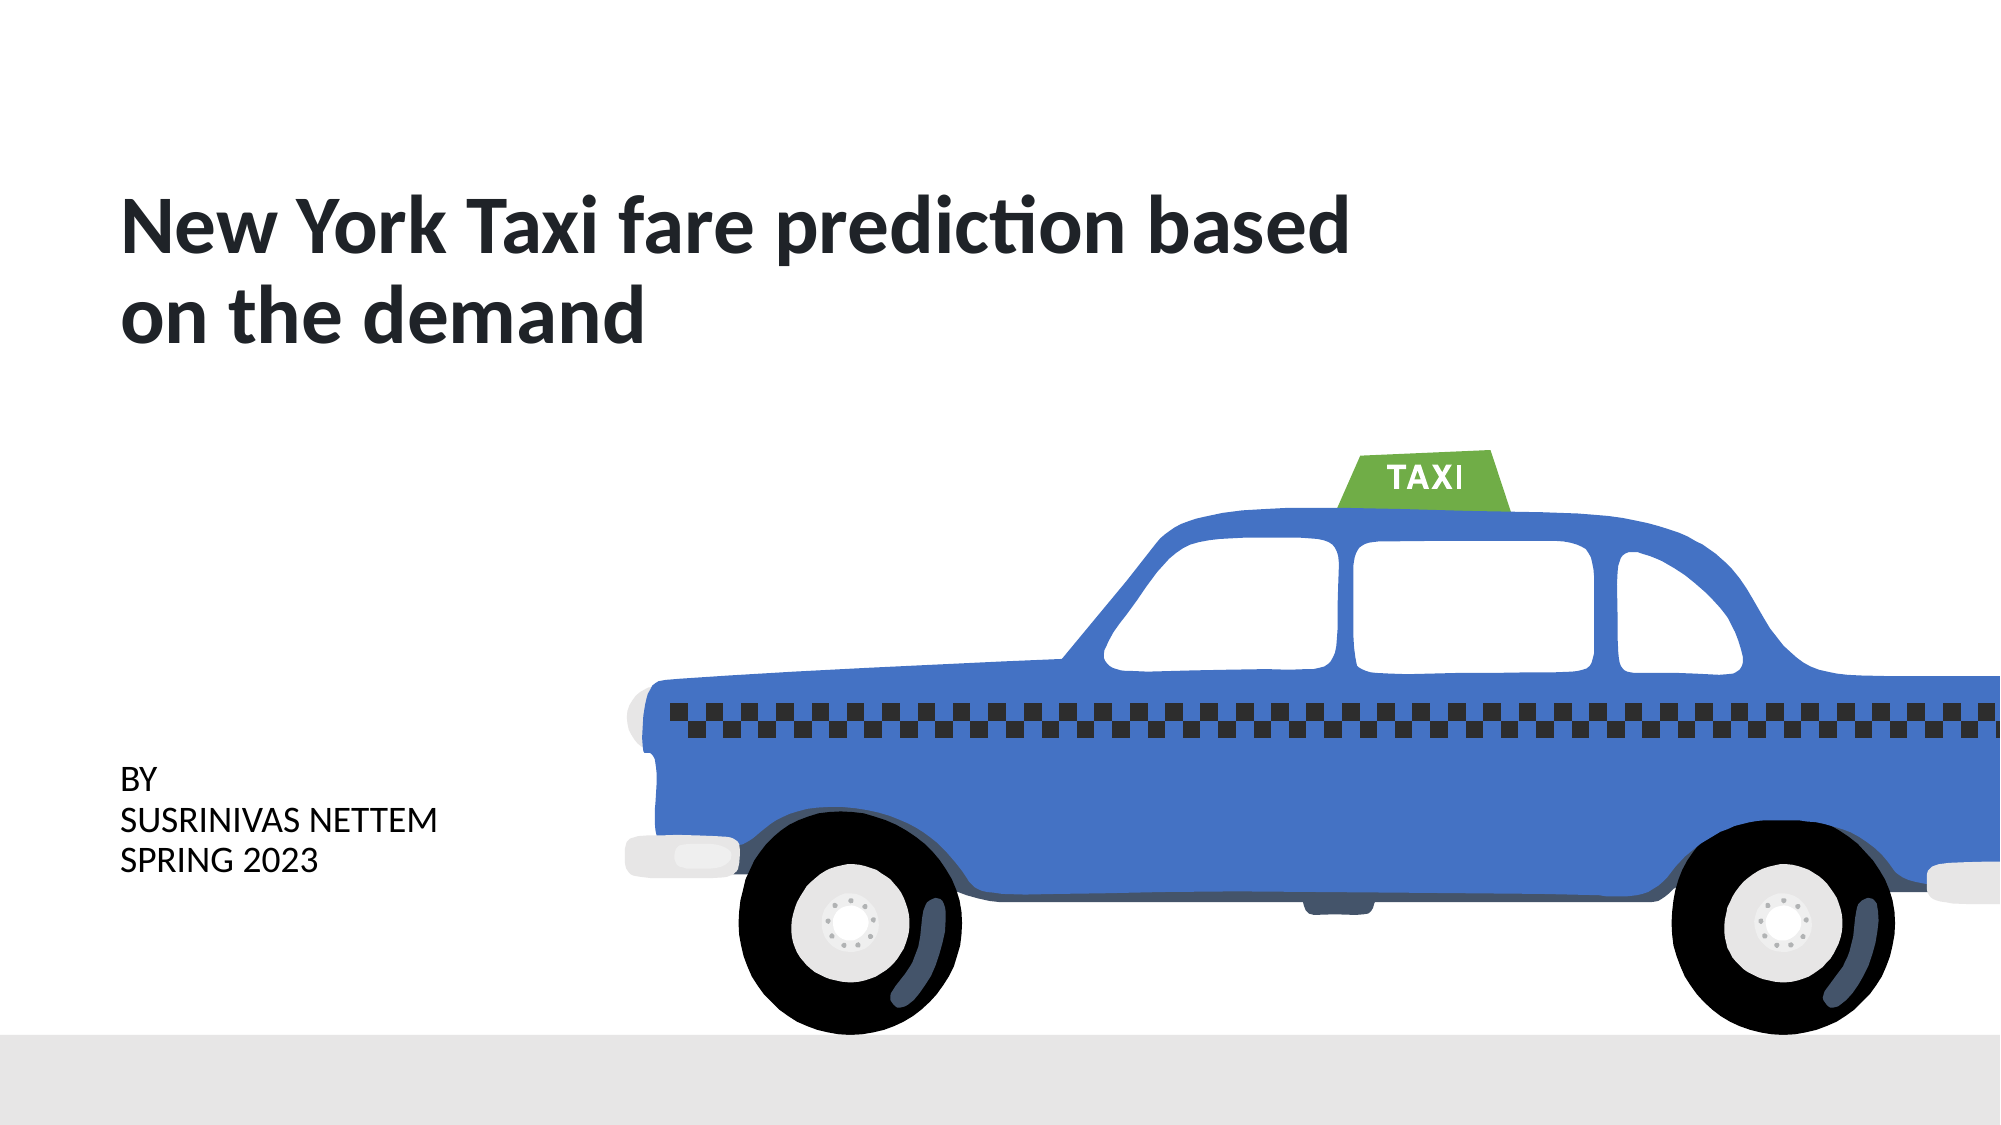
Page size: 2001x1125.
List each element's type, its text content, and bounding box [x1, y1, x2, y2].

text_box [624, 450, 2000, 1035]
subtitle BY SUSRINIVAS NETTEM SPRING 2023 [99, 732, 624, 908]
title New York Taxi fare prediction based on the demand [99, 228, 1378, 464]
text_box [0, 1034, 2000, 1125]
